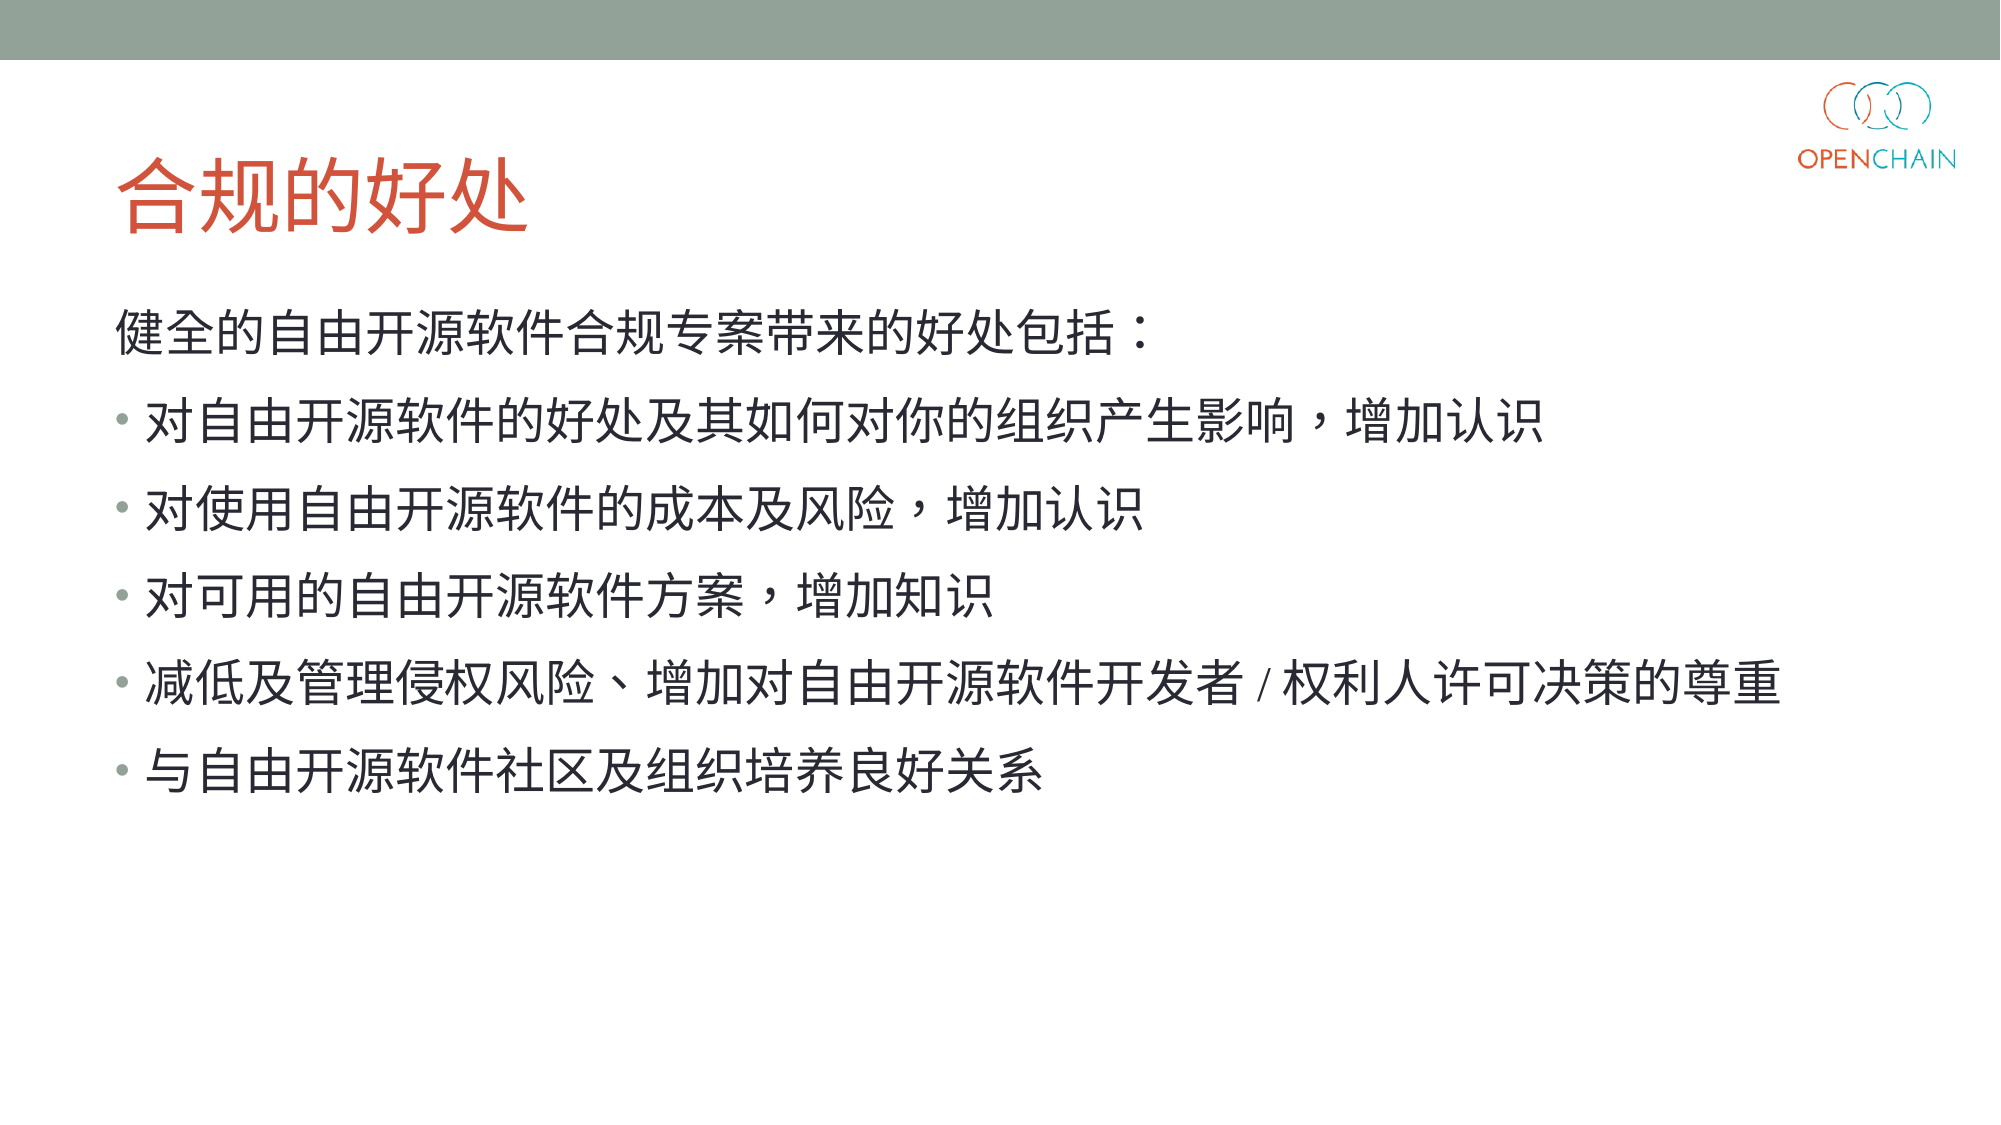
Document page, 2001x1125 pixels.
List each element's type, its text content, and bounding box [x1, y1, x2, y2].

list 健全的自由开源软件合规专案带来的好处包括： 对自由开源软件的好处及其如何对你的组织产生影响，增加认识 对使用自由开源软件的成本及风险，增加认识 对可用的自由开源软件方案，增加知识 减低及管理侵权风险、增加对自由开源软件开发者/权利人许可决策的尊重 与自由开源软件社区及组织培养良好关系 [99, 263, 1900, 1064]
title 合规的好处 [99, 87, 1900, 250]
picture [1798, 82, 1955, 169]
